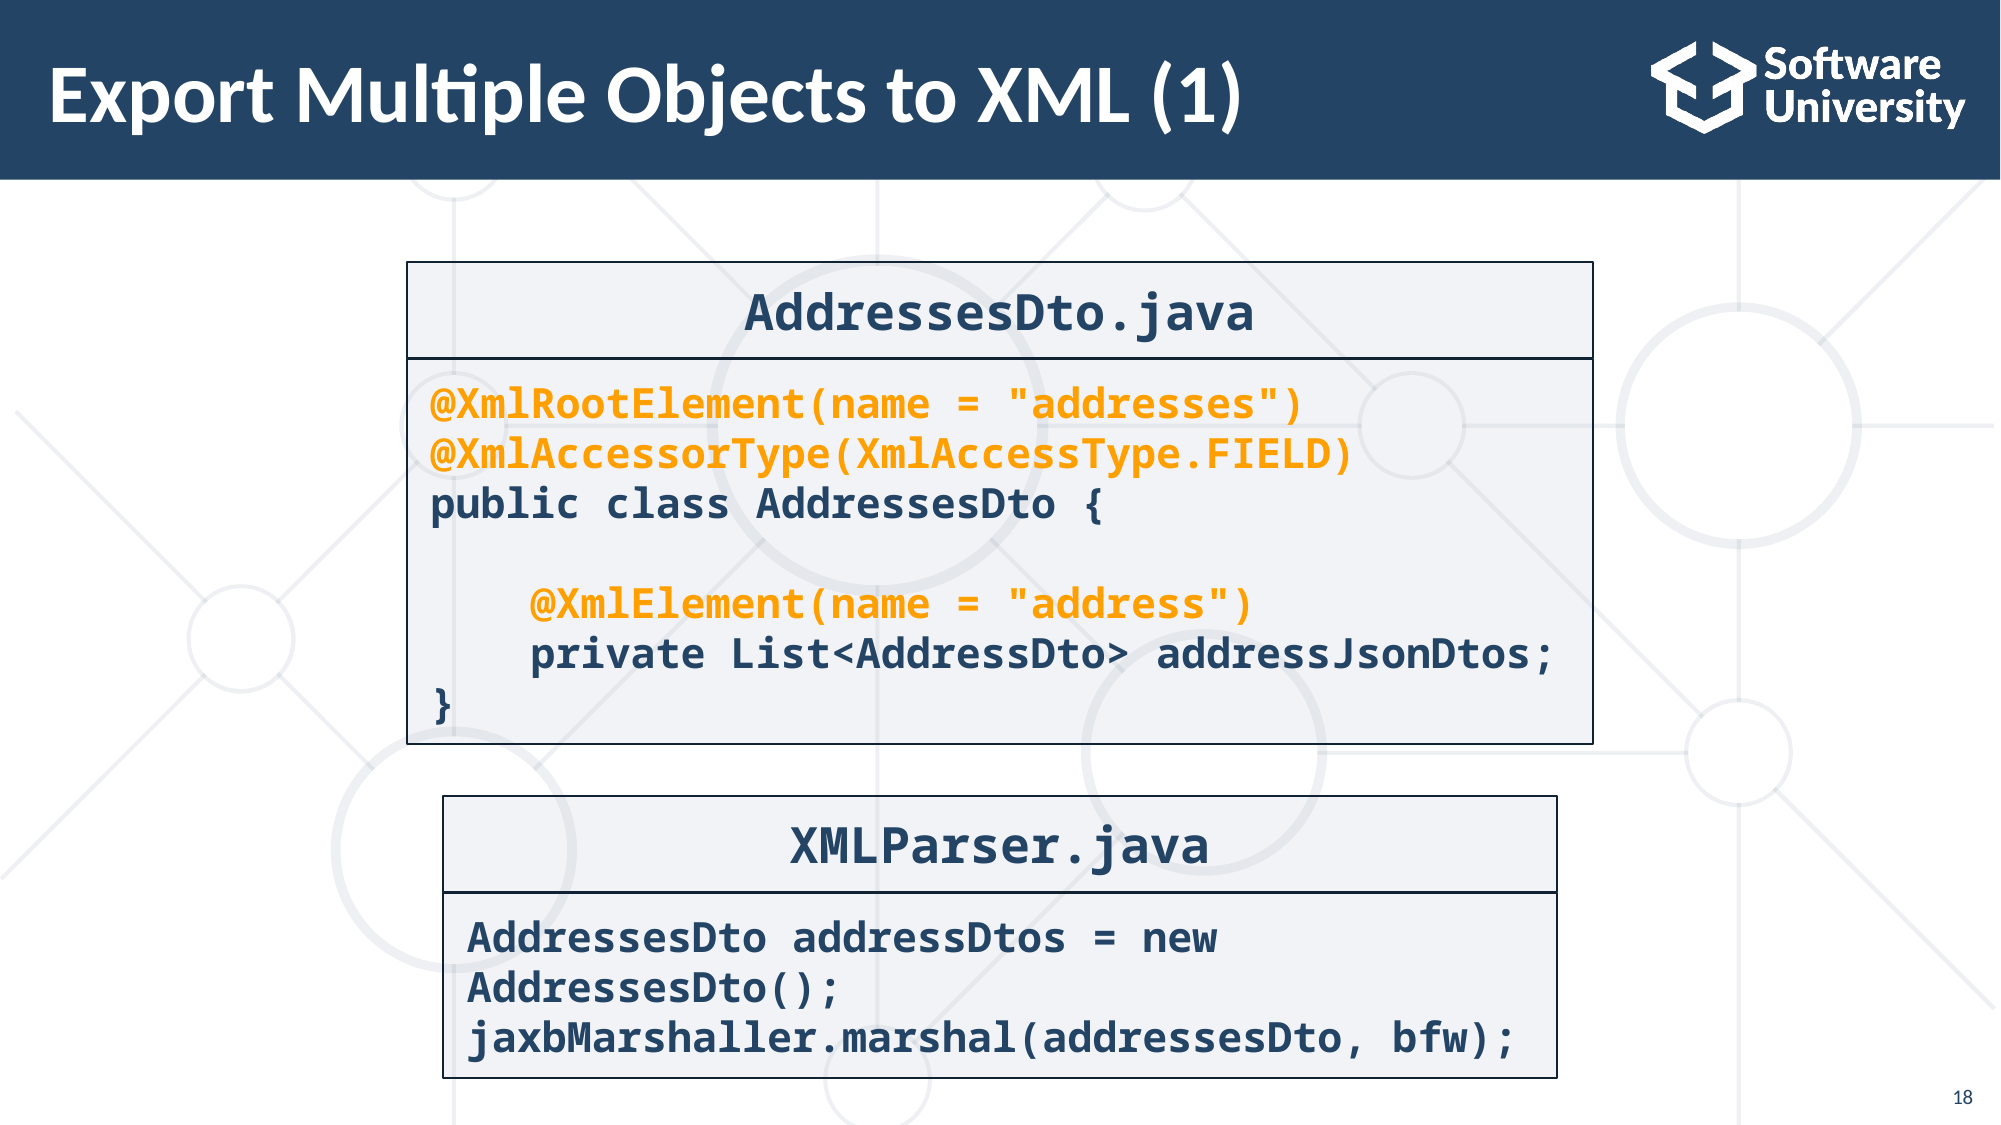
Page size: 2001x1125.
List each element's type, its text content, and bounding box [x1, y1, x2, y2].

text_box XMLParser.java [443, 796, 1557, 892]
title Export Multiple Objects to XML (1) [31, 16, 1625, 162]
text_box AddressesDto.java [407, 262, 1593, 358]
picture [1651, 41, 1966, 134]
text_box AddressesDto addressDtos = new AddressesDto(); jaxbMarshaller.marshal(addressesDto, bfw); [443, 892, 1557, 1079]
slide_number 18 [1927, 1067, 1989, 1117]
text_box @XmlRootElement(name = "addresses") @XmlAccessorType(XmlAccessType.FIELD) public class AddressesDto { @XmlElement(name = "address") private List<AddressDto> addressJsonDtos; } [407, 358, 1593, 745]
